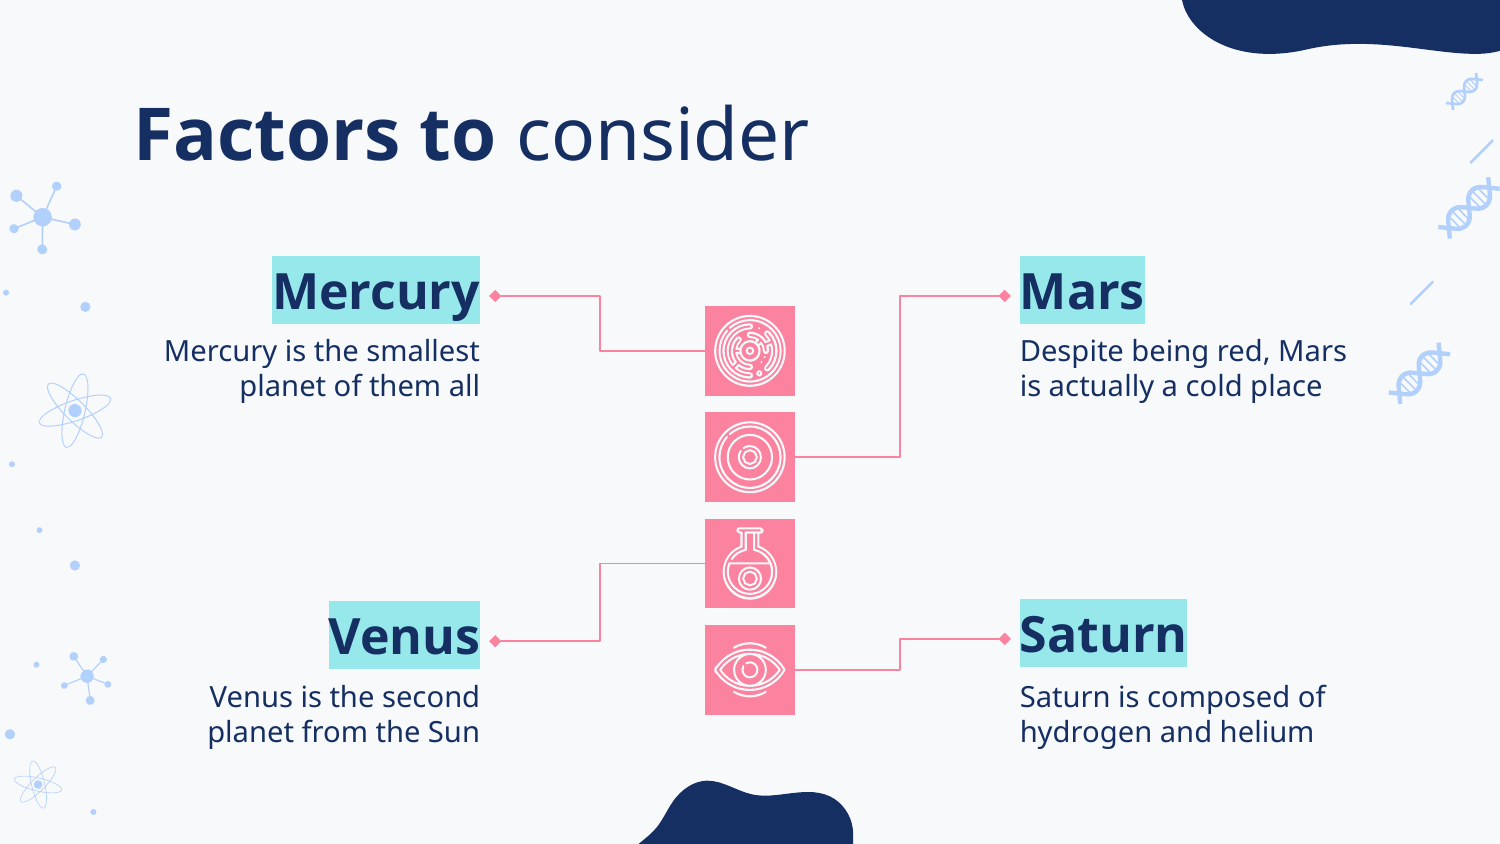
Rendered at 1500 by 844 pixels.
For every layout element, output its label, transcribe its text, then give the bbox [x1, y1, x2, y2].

text_box Despite being red, Mars is actually a cold place [1010, 317, 1383, 411]
text_box [705, 518, 795, 609]
text_box Venus is the second planet from the Sun [117, 662, 496, 756]
text_box Mars [1004, 257, 1383, 317]
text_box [794, 295, 1005, 458]
title Factors to consider [118, 72, 1382, 167]
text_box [713, 314, 786, 388]
text_box [709, 624, 795, 643]
text_box [710, 305, 789, 315]
text_box Saturn [1004, 600, 1383, 662]
text_box Mercury is the smallest planet of them all [117, 317, 496, 411]
text_box [705, 648, 795, 715]
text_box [495, 563, 706, 642]
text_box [495, 295, 706, 352]
text_box Mercury [117, 257, 496, 317]
text_box [705, 357, 789, 396]
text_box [794, 638, 1005, 671]
text_box Saturn is composed of hydrogen and helium [1004, 662, 1383, 756]
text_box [722, 527, 778, 600]
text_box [713, 642, 786, 698]
text_box Venus [117, 603, 496, 662]
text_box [713, 420, 786, 494]
text_box [705, 412, 795, 503]
